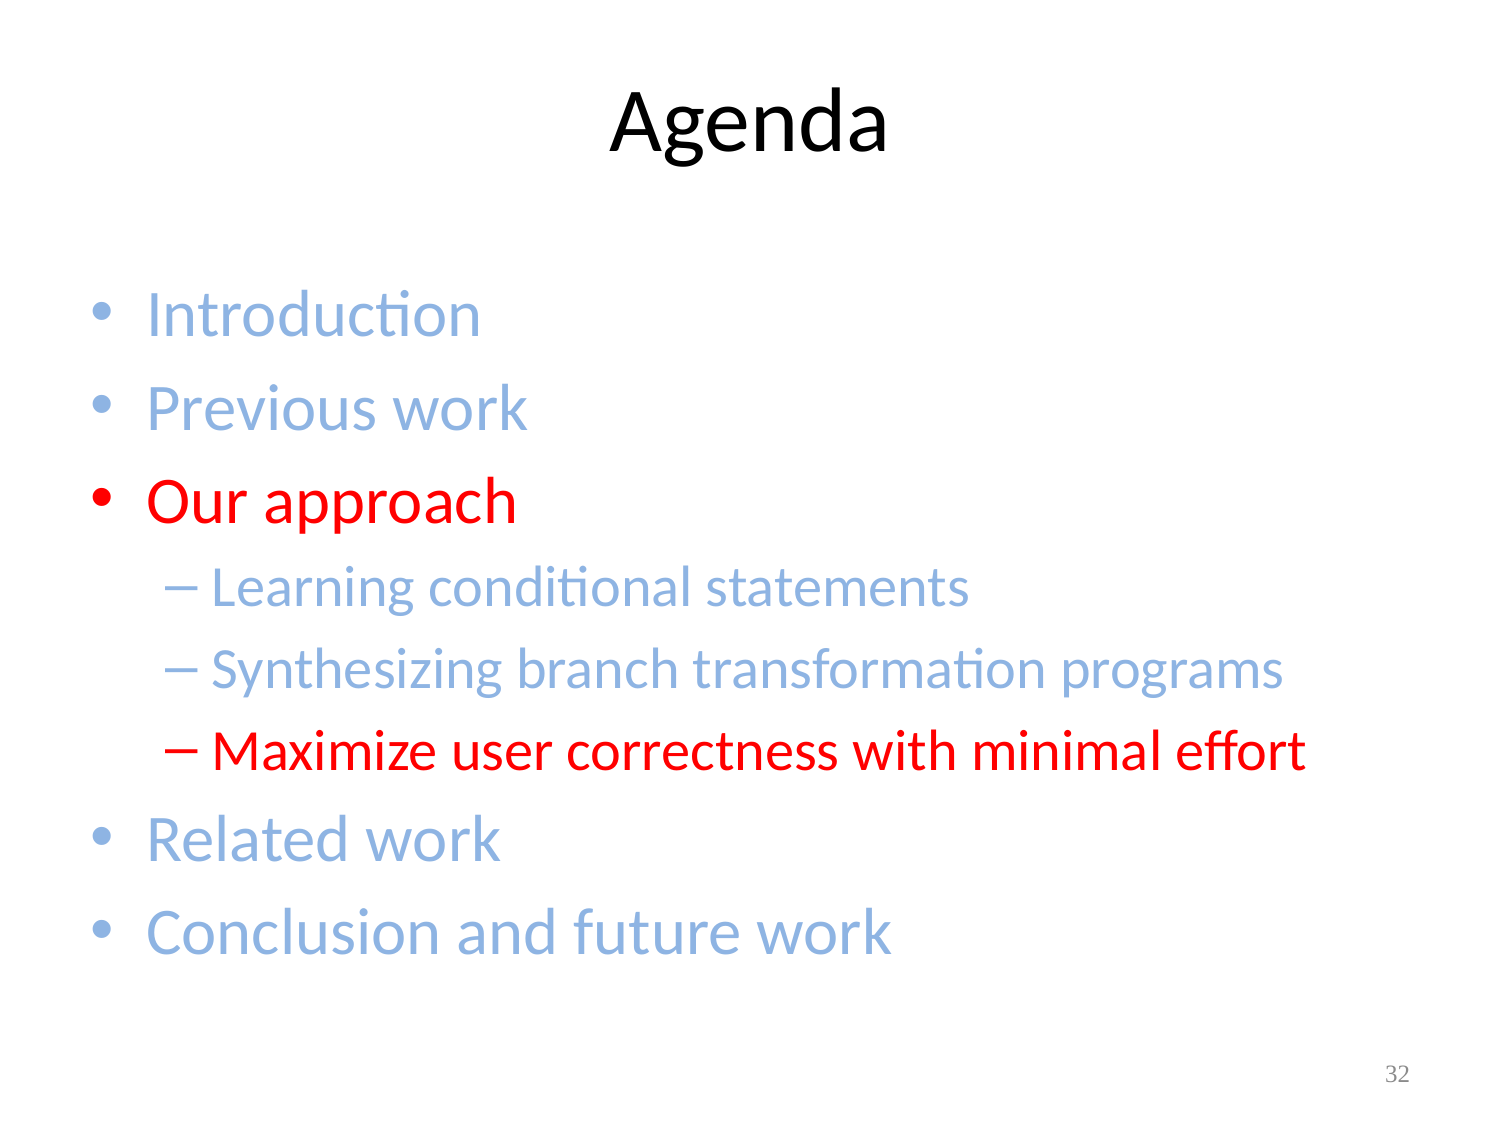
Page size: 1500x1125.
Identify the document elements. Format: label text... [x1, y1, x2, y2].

title Agenda [0, 21, 1500, 209]
list Introduction Previous work Our approach Learning conditional statements Synthesizing branch transformation programs Maximize user correctness with minimal effort Related work Conclusion and future work [75, 262, 1425, 1005]
slide_number 32 [1074, 1042, 1425, 1103]
